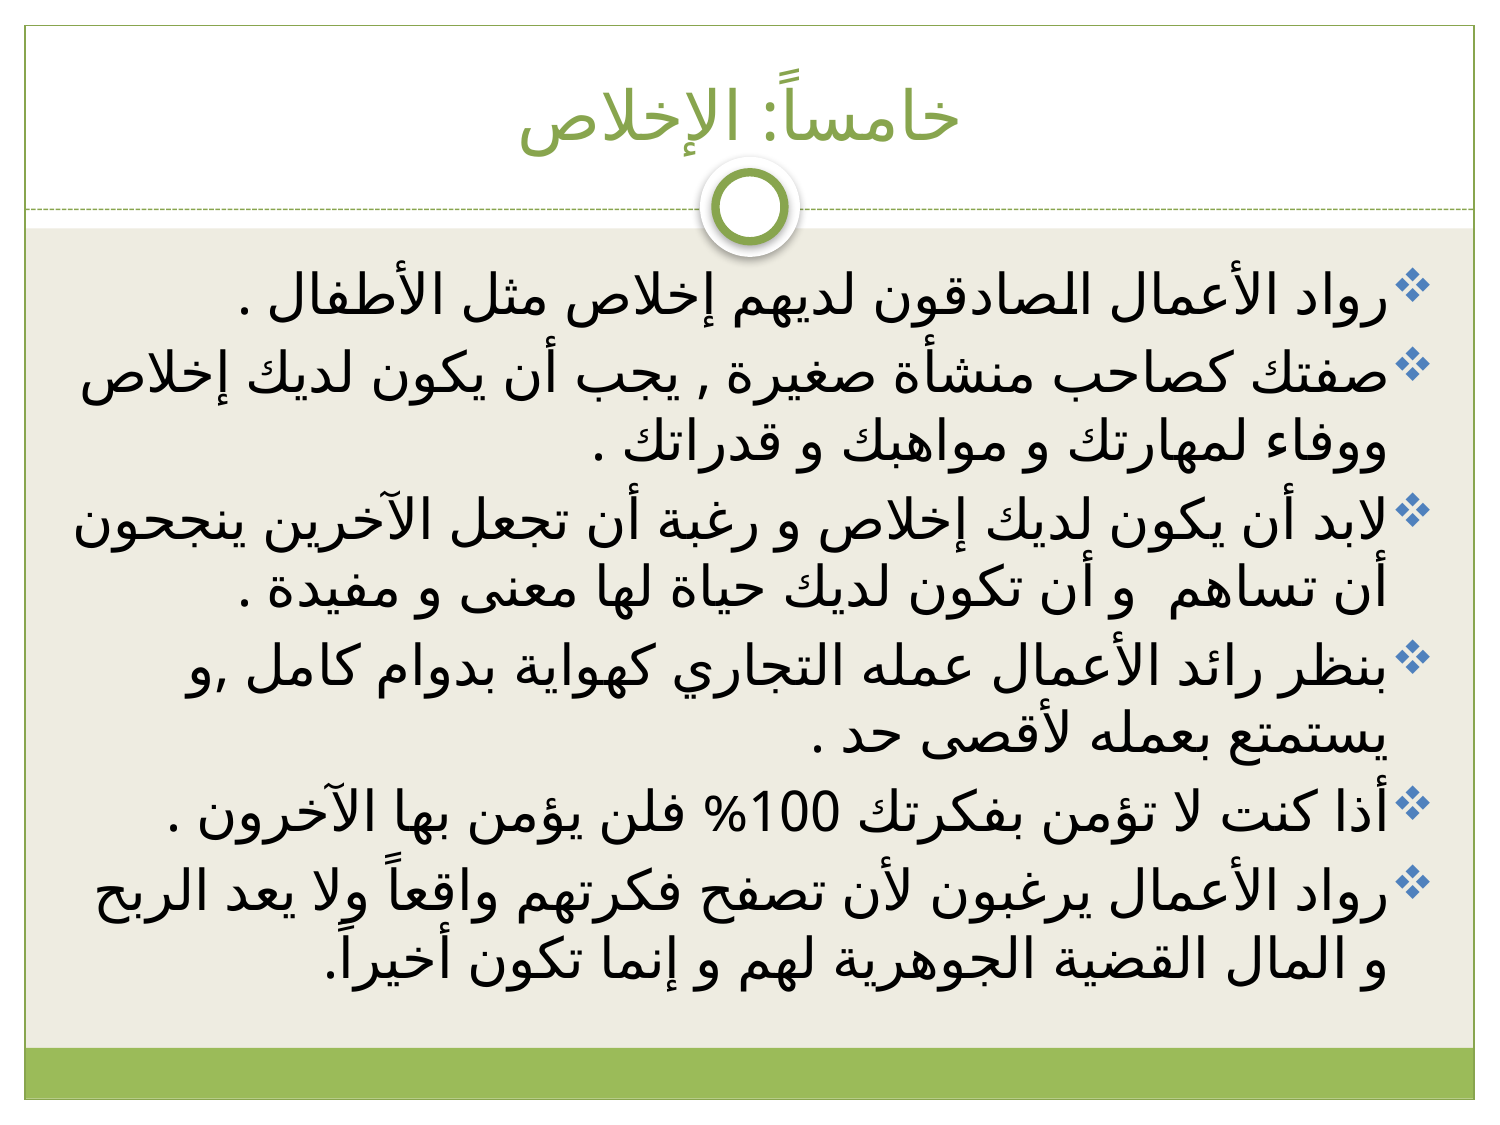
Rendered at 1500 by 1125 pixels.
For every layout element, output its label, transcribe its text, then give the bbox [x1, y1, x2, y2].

list رواد الأعمال الصادقون لديهم إخلاص مثل الأطفال . صفتك كصاحب منشأة صغيرة , يجب أن يكون لديك إخلاص ووفاء لمهارتك و مواهبك و قدراتك . لابد أن يكون لديك إخلاص و رغبة أن تجعل الآخرين ينجحون أن تساهم و أن تكون لديك حياة لها معنى و مفيدة . بنظر رائد الأعمال عمله التجاري كهواية بدوام كامل ,و يستمتع بعمله لأقصى حد . أذا كنت لا تؤمن بفكرتك 100% فلن يؤمن بها الآخرون . رواد الأعمال يرغبون لأن تصفح فكرتهم واقعاً ولا يعد الربح و المال القضية الجوهرية لهم و إنما تكون أخيراً. [49, 250, 1450, 1038]
title خامساً: الإخلاص [49, 37, 1450, 162]
